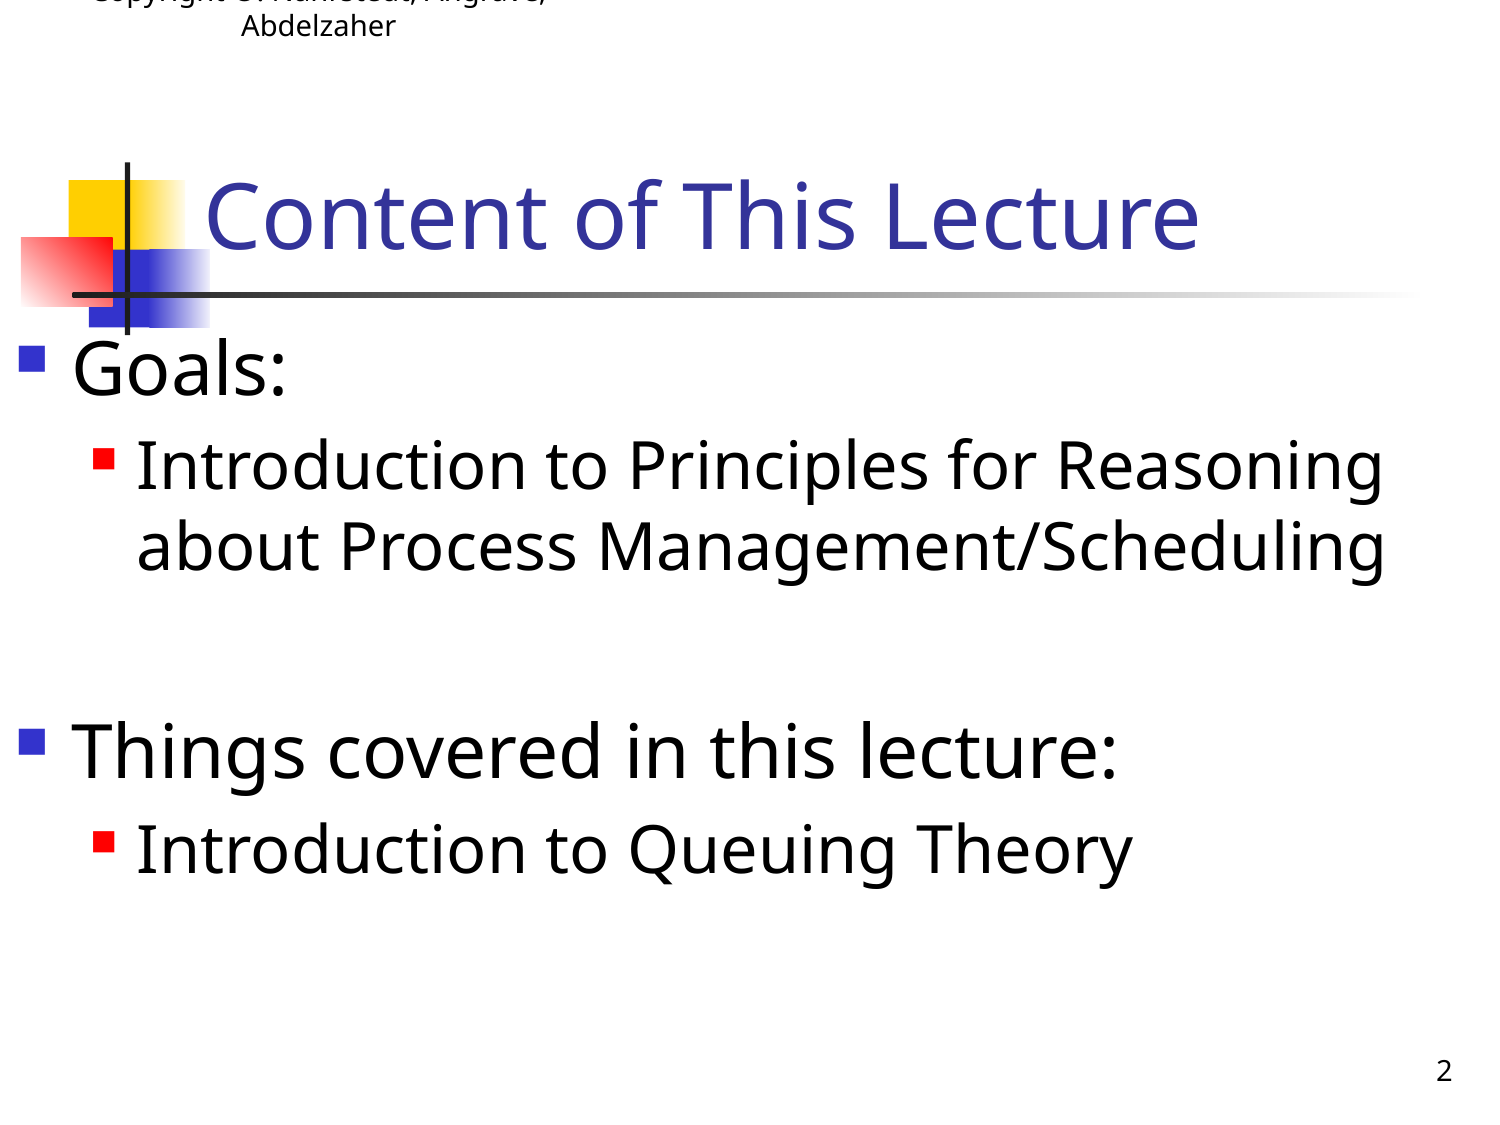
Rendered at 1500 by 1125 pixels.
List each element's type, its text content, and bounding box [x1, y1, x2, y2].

list Goals: Introduction to Principles for Reasoning about Process Management/Scheduling Things covered in this lecture: Introduction to Queuing Theory [0, 312, 1500, 1125]
title Content of This Lecture [188, 34, 1468, 276]
footer Copyright ©: Nahrstedt, Angrave, Abdelzaher [0, 0, 638, 51]
